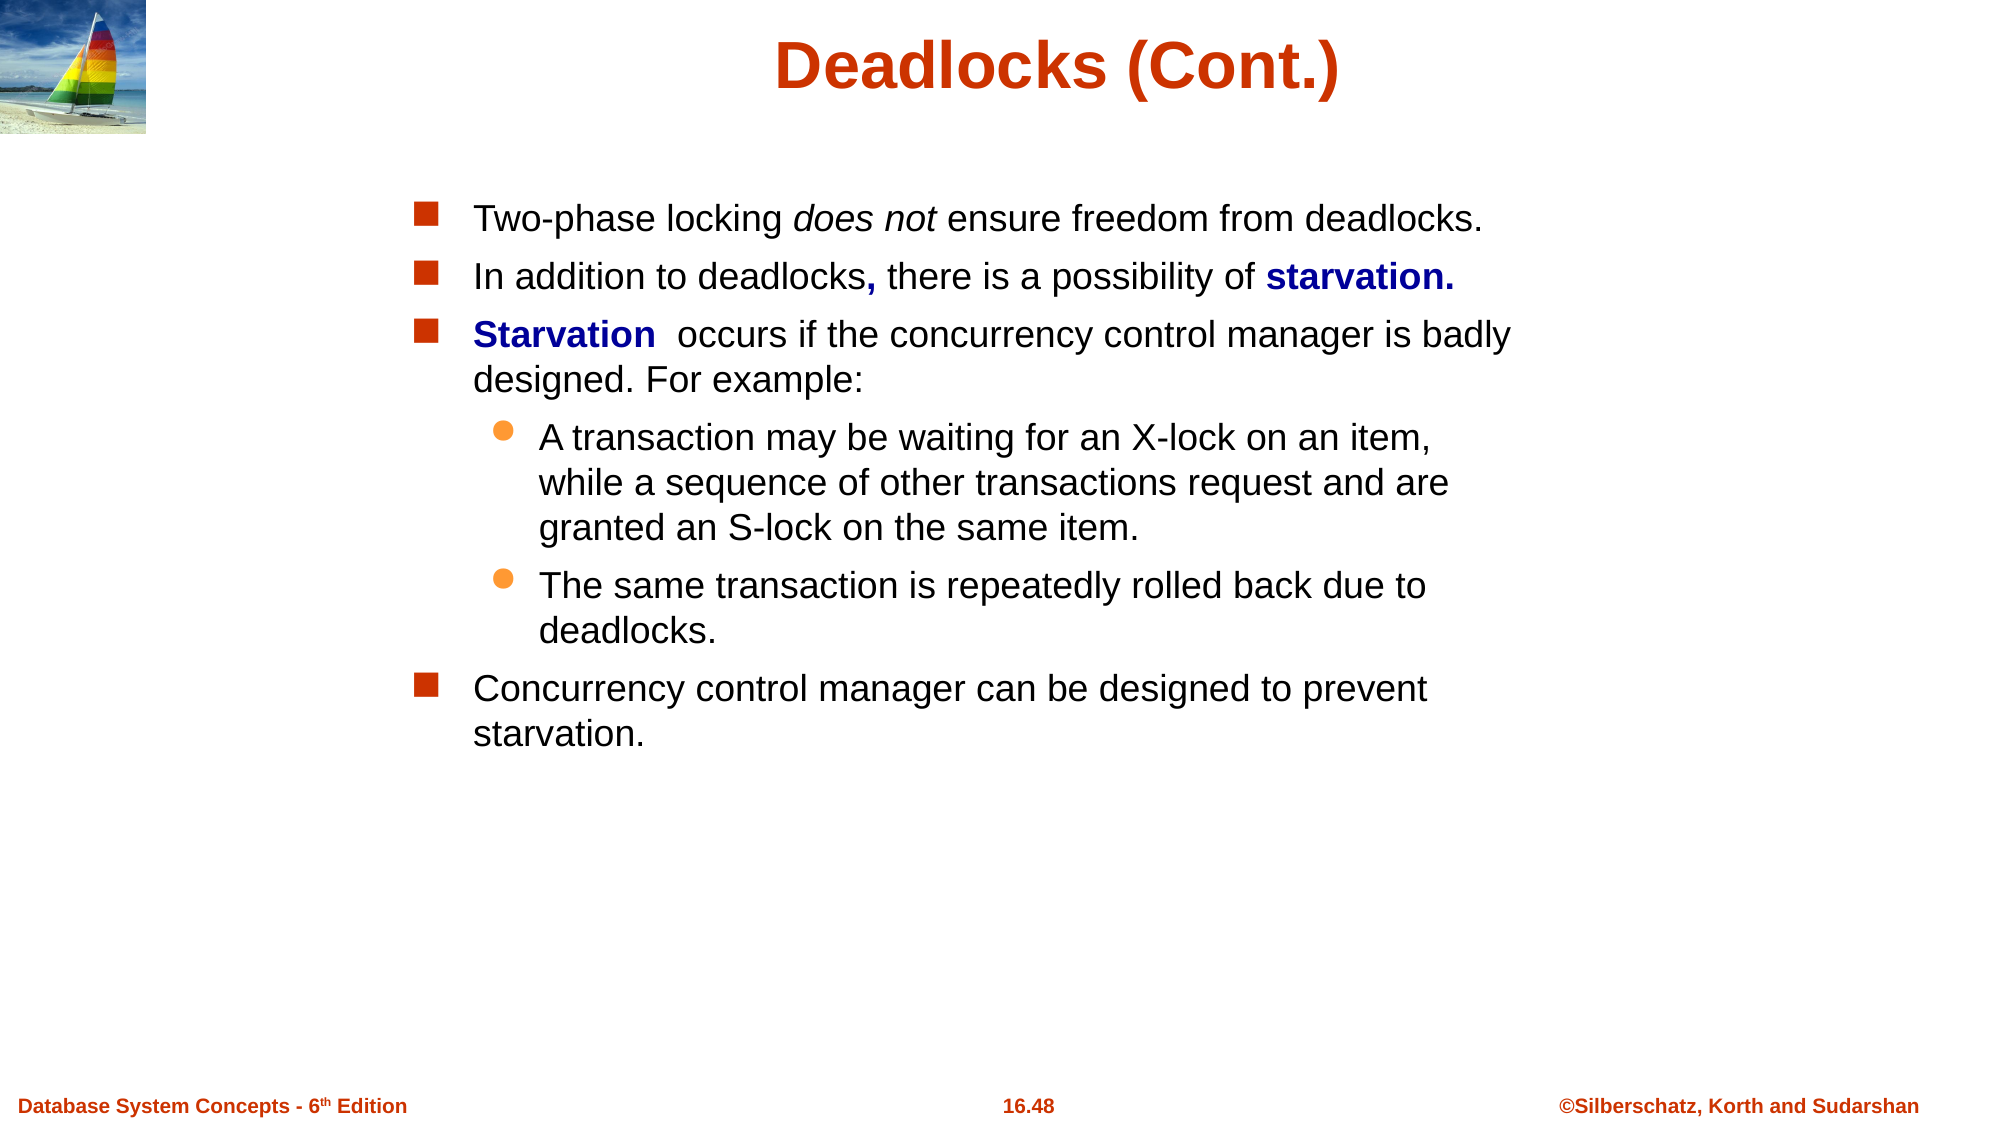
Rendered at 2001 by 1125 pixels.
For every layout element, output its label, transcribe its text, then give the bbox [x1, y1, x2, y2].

list Two-phase locking does not ensure freedom from deadlocks. In addition to deadlocks, there is a possibility of starvation. Starvation occurs if the concurrency control manager is badly designed. For example: A transaction may be waiting for an X-lock on an item, while a sequence of other transactions request and are granted an S-lock on the same item. The same transaction is repeatedly rolled back due to deadlocks. Concurrency control manager can be designed to prevent starvation. [401, 127, 1537, 933]
picture [0, 0, 146, 134]
title Deadlocks (Cont.) [395, 8, 1722, 110]
